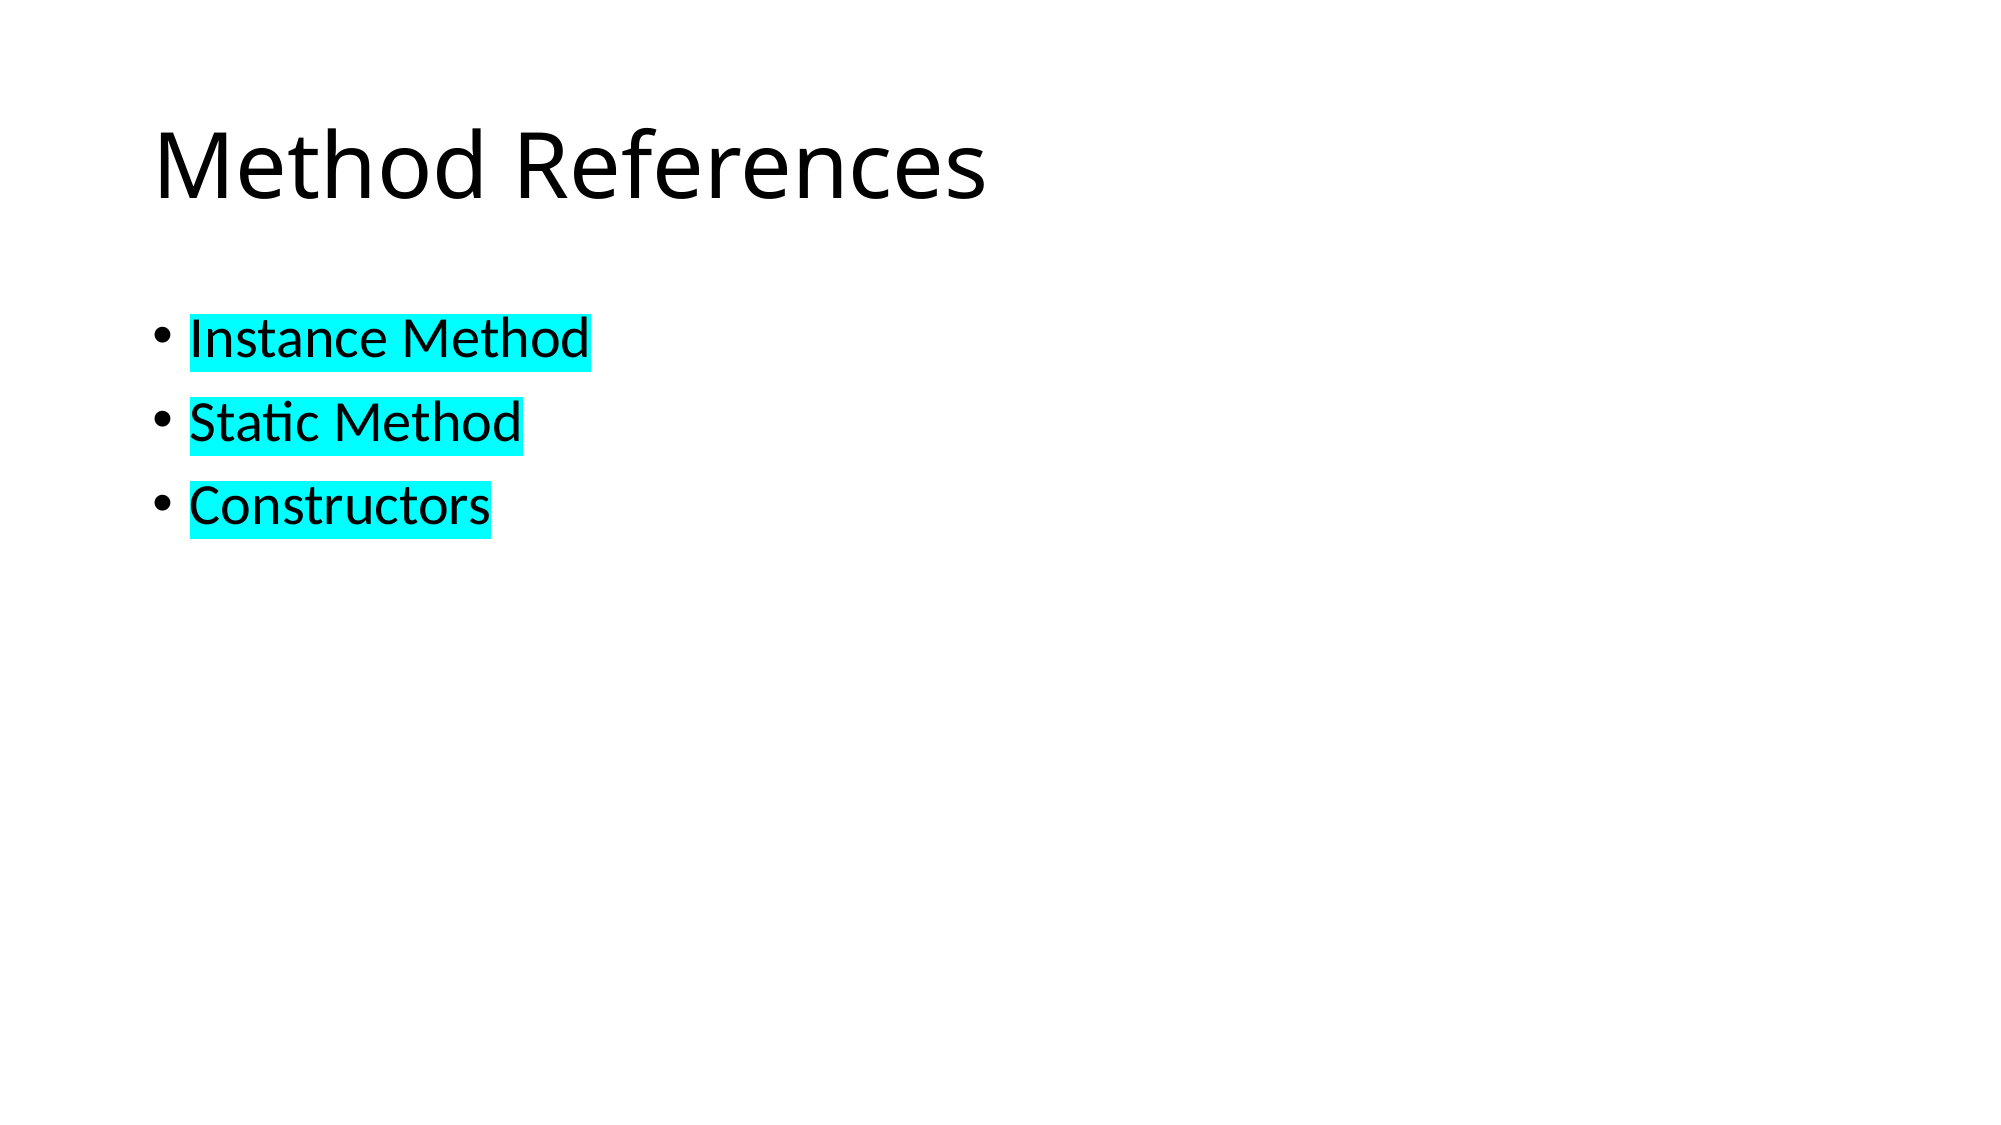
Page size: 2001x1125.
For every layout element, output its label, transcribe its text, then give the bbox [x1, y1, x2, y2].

title Method References [137, 59, 1863, 278]
list Instance Method Static Method Constructors [137, 299, 1863, 1014]
